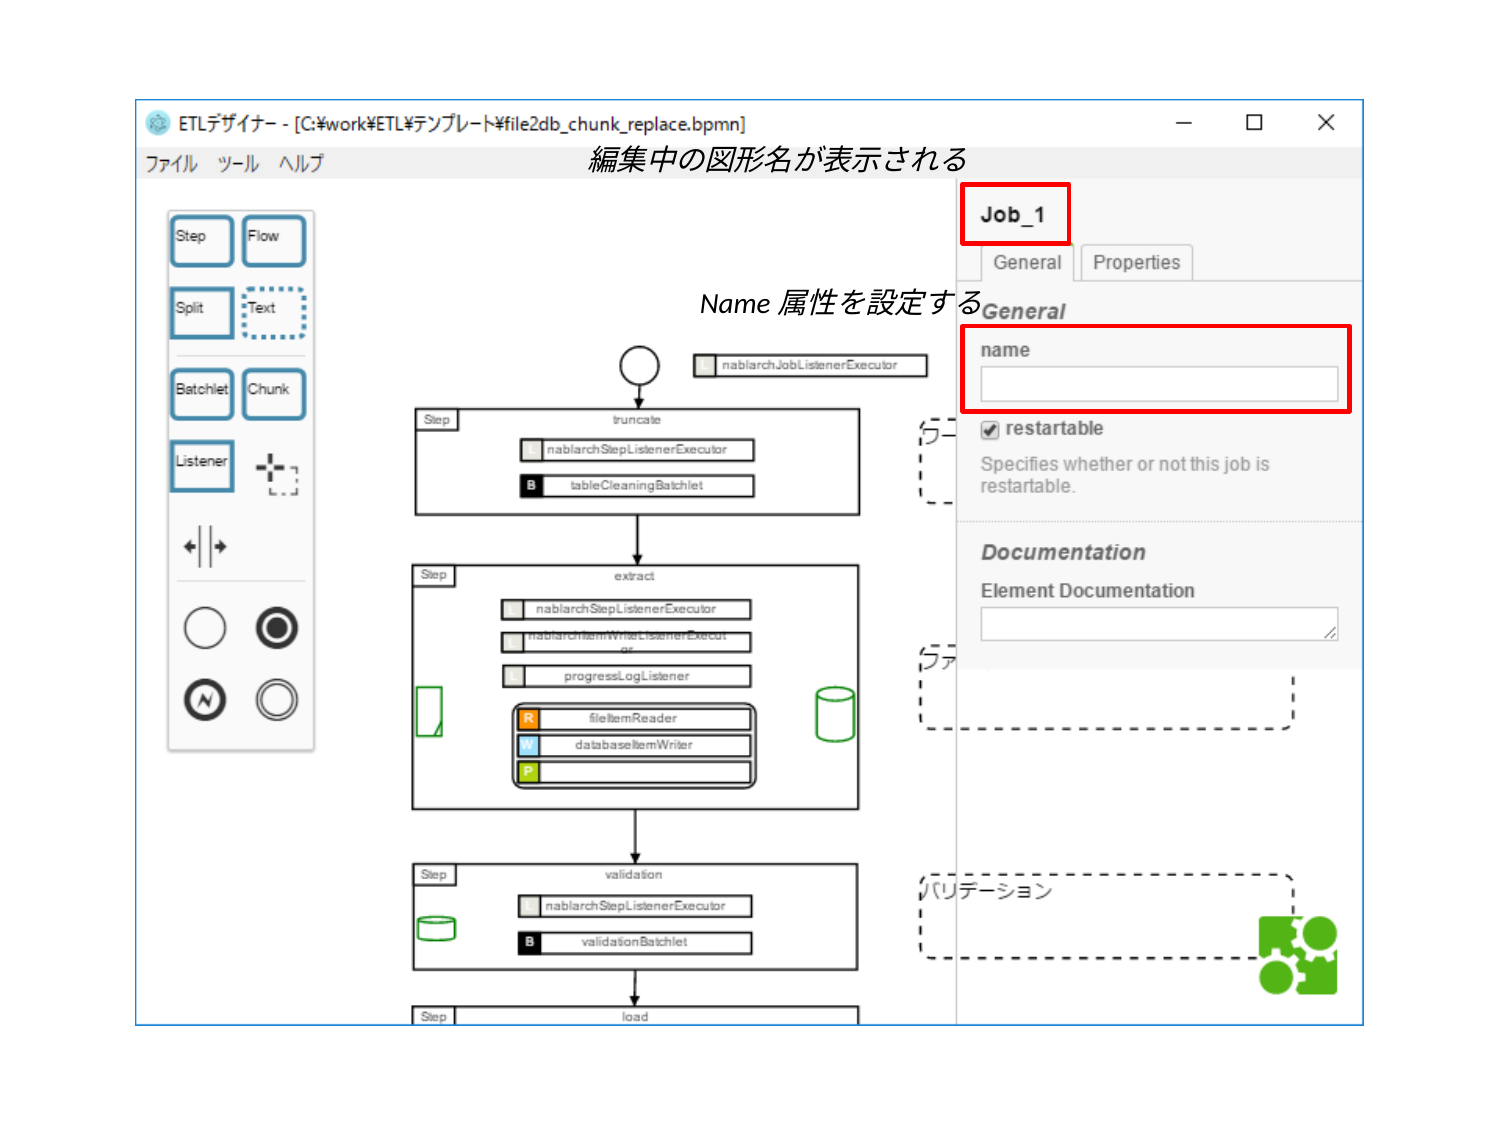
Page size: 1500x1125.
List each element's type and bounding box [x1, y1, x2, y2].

text_box [135, 98, 1365, 1026]
